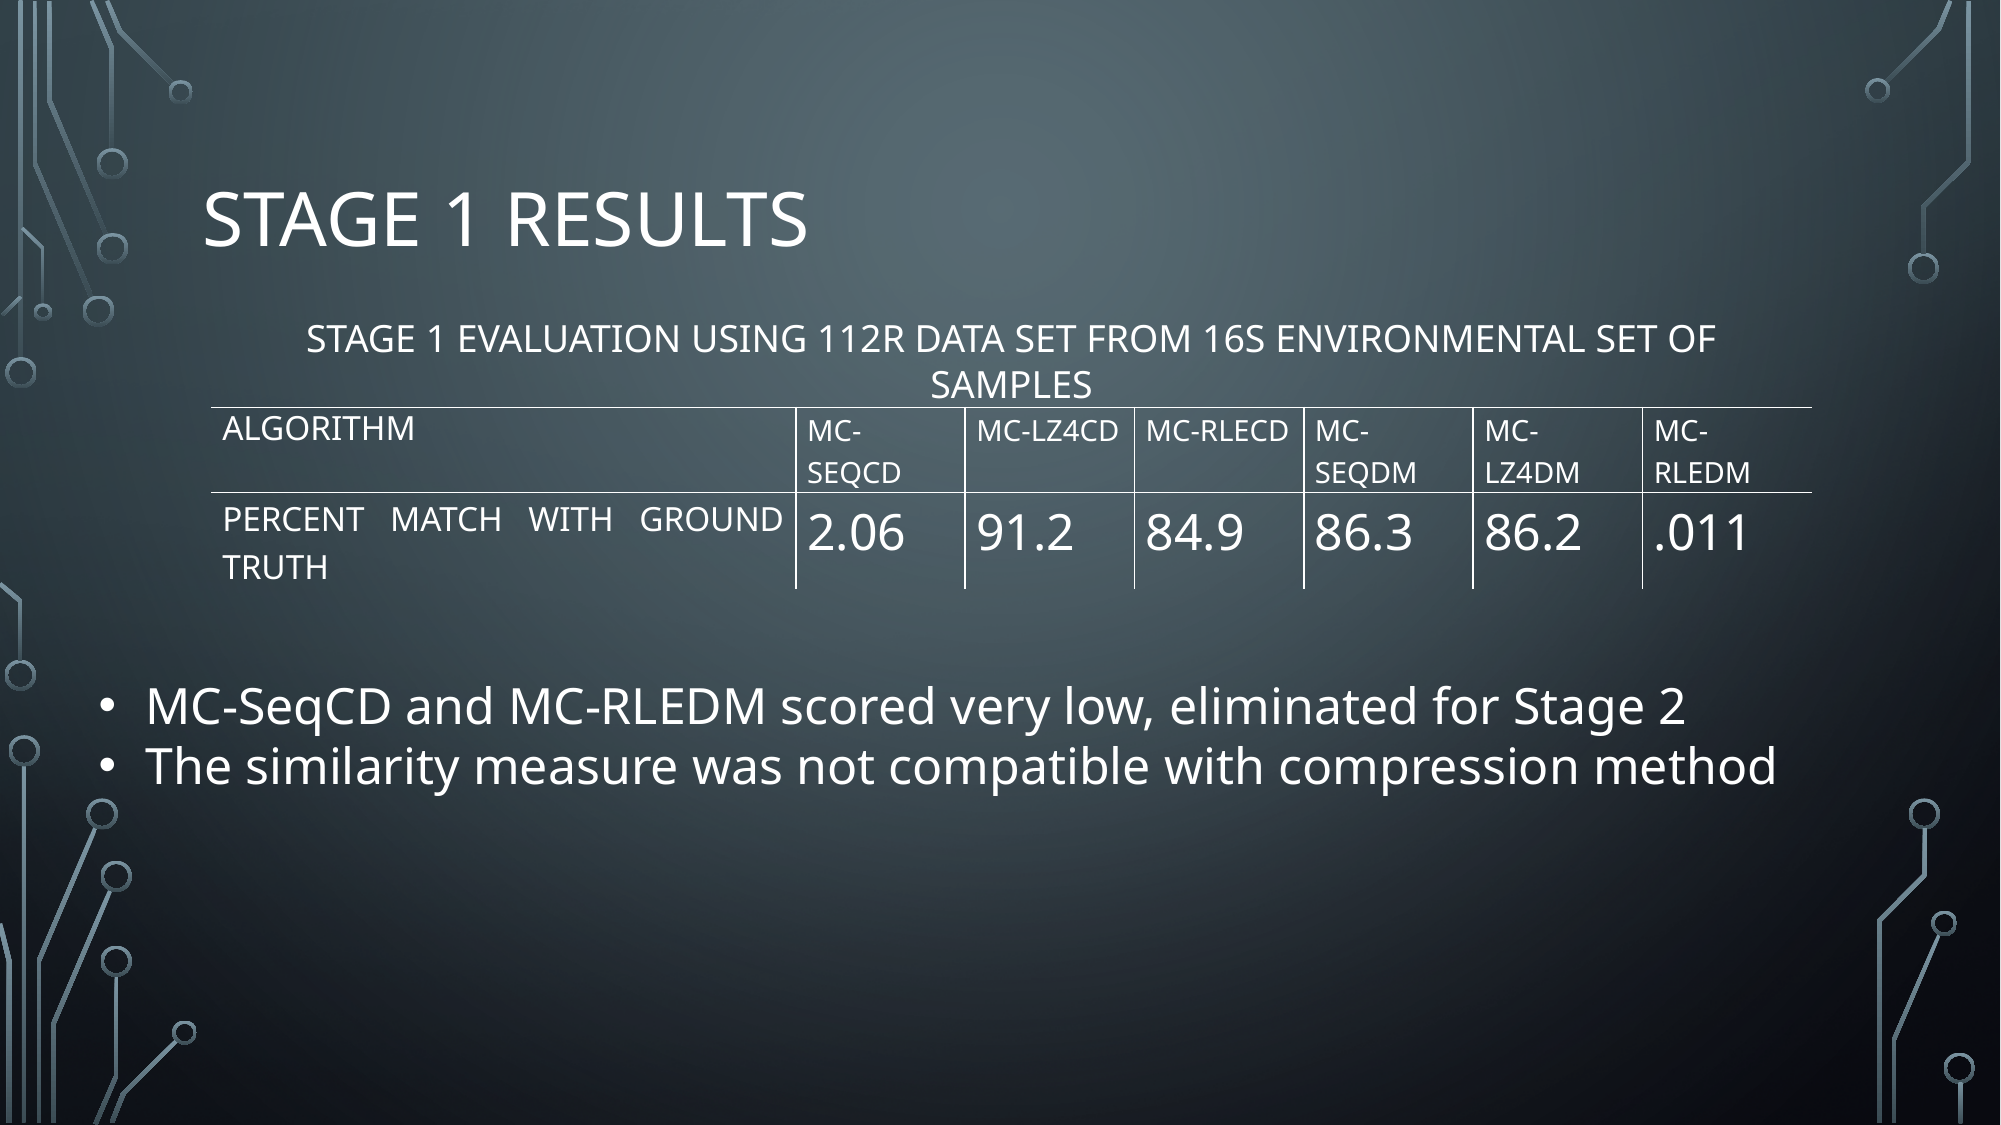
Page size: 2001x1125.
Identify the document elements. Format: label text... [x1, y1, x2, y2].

table_cell MC-SeqDM [1305, 408, 1472, 492]
text_box MC-SeqCD and MC-RLEDM scored very low, eliminated for Stage 2 The similarity measure was not compatible with compression method [83, 666, 1794, 862]
table_cell .011 [1643, 493, 1812, 589]
table_cell MC-RLECD [1135, 408, 1303, 492]
table_cell MC-SeqCD [797, 408, 964, 492]
table_cell 84.9 [1135, 493, 1303, 589]
table_cell 91.2 [966, 493, 1134, 589]
table_header Stage 1 Evaluation using 112R data set from 16S environmental set of samples [211, 316, 1812, 407]
table_cell 2.06 [797, 493, 964, 589]
table_cell MC-RLEDM [1643, 408, 1812, 492]
table_cell MC-Lz4CD [966, 408, 1134, 492]
table_cell Percent match with Ground Truth [211, 493, 795, 589]
table_cell 86.2 [1474, 493, 1642, 589]
table_cell 86.3 [1305, 493, 1472, 589]
table_cell MC-Lz4DM [1474, 408, 1642, 492]
table_cell Algorithm [211, 408, 795, 492]
title Stage 1 results [187, 101, 1813, 344]
